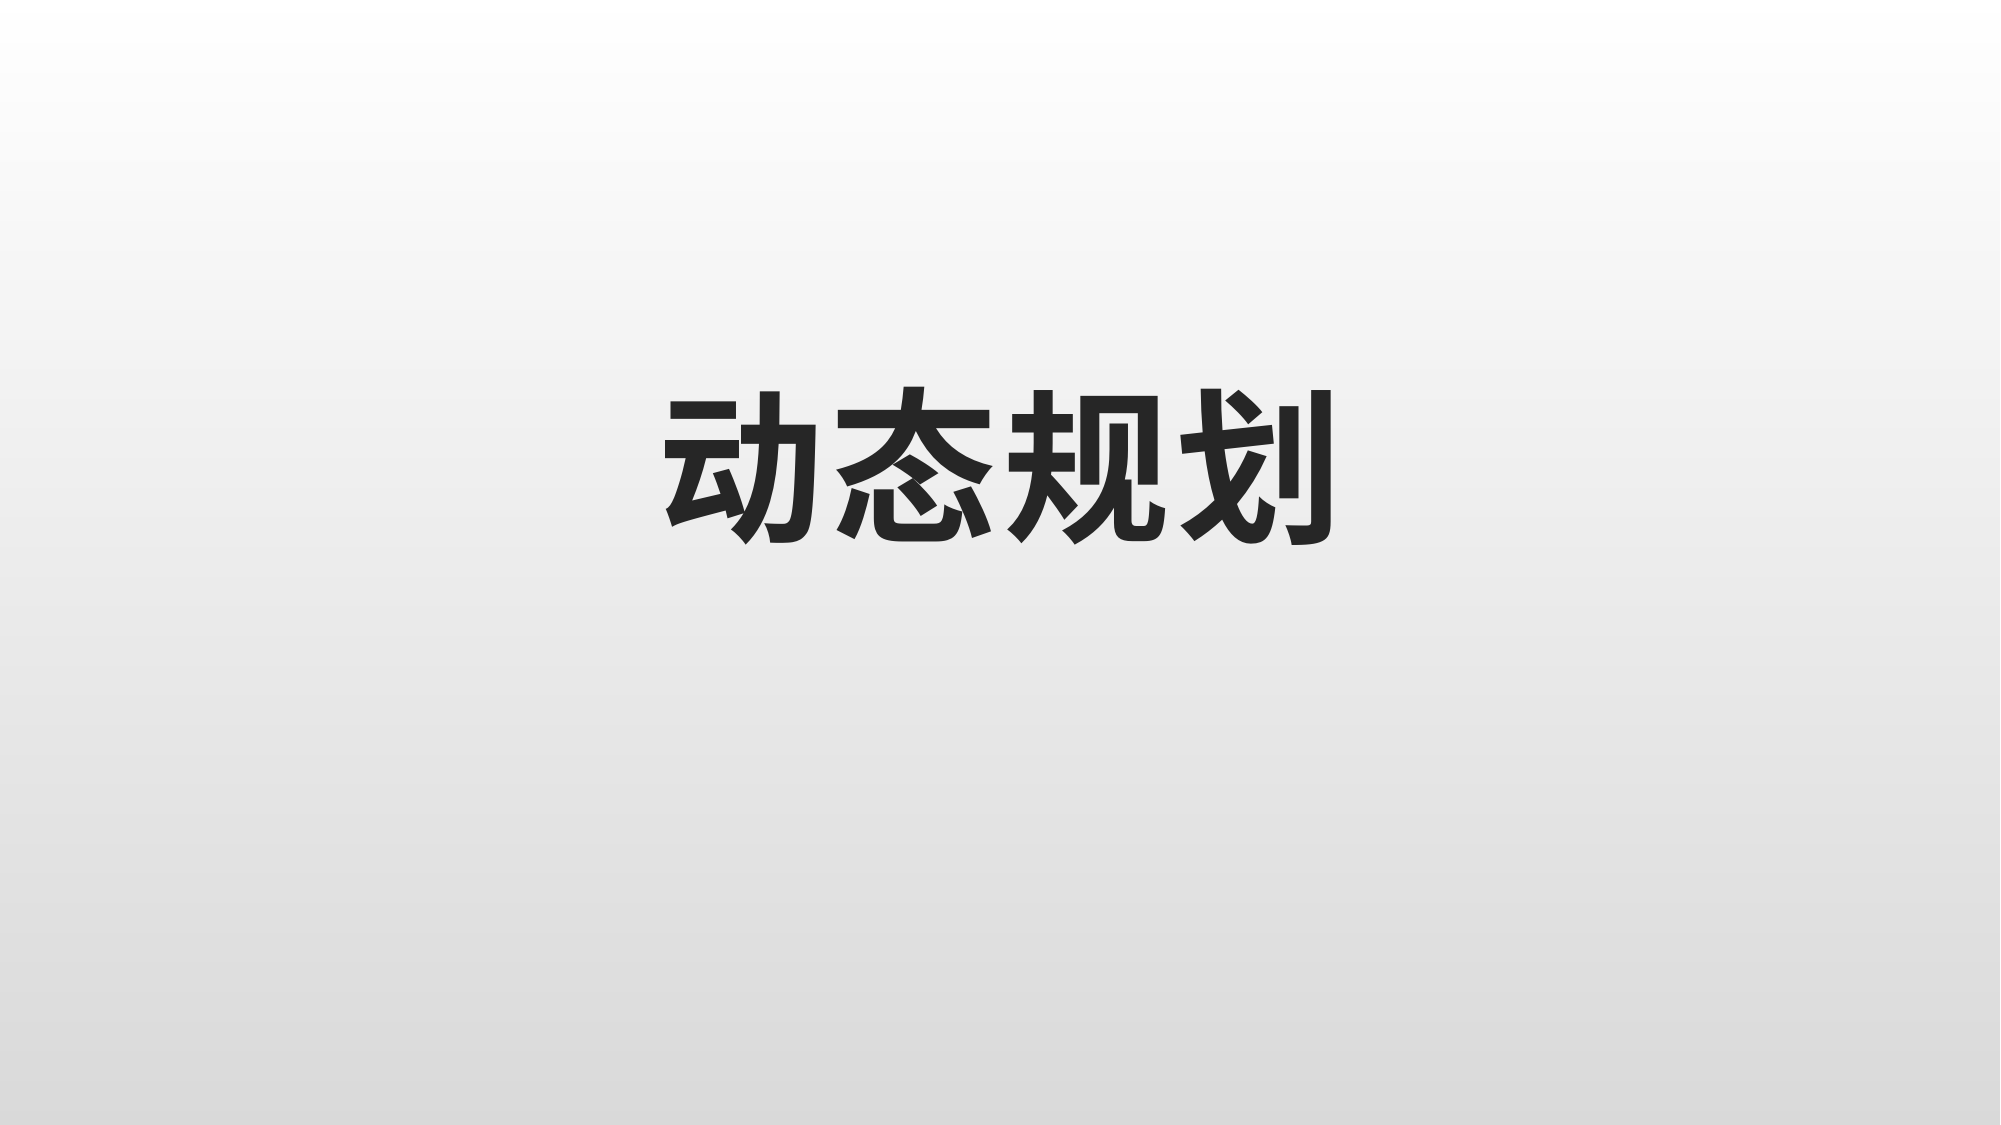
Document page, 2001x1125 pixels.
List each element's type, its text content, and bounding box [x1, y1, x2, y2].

title 动态规划 [196, 149, 1805, 572]
